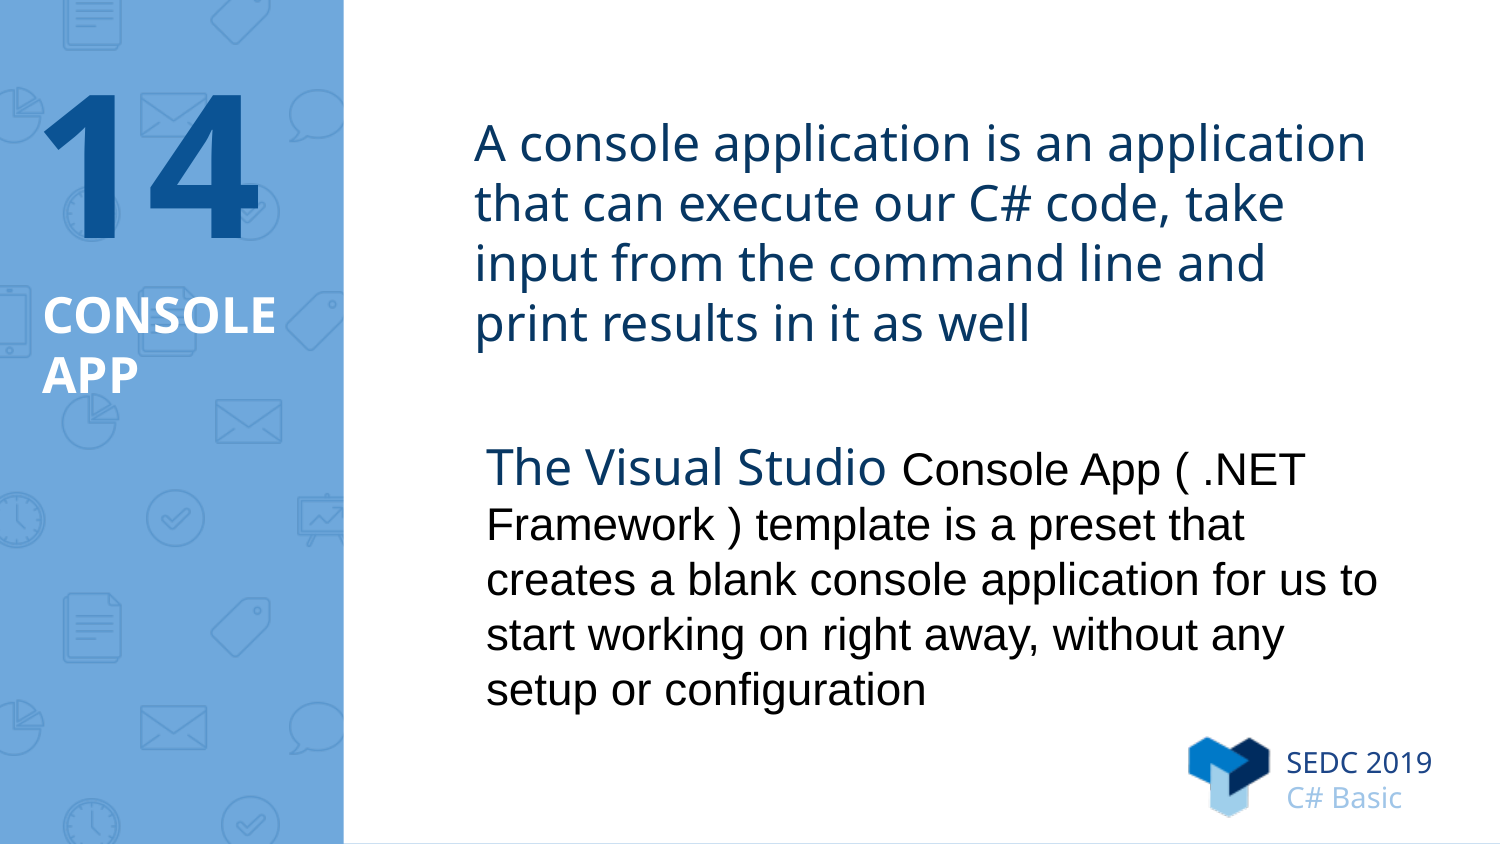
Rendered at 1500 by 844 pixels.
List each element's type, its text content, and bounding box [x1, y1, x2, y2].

title CONSOLE APP [27, 268, 324, 475]
slide_number ‹#› [17, 23, 315, 230]
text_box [1186, 729, 1481, 826]
list A console application is an application that can execute our C# code, take input from the command line and print results in it as well [459, 96, 1407, 490]
list The Visual Studio Console App ( .NET Framework ) template is a preset that creates a blank console application for us to start working on right away, without any setup or configuration [471, 419, 1418, 741]
